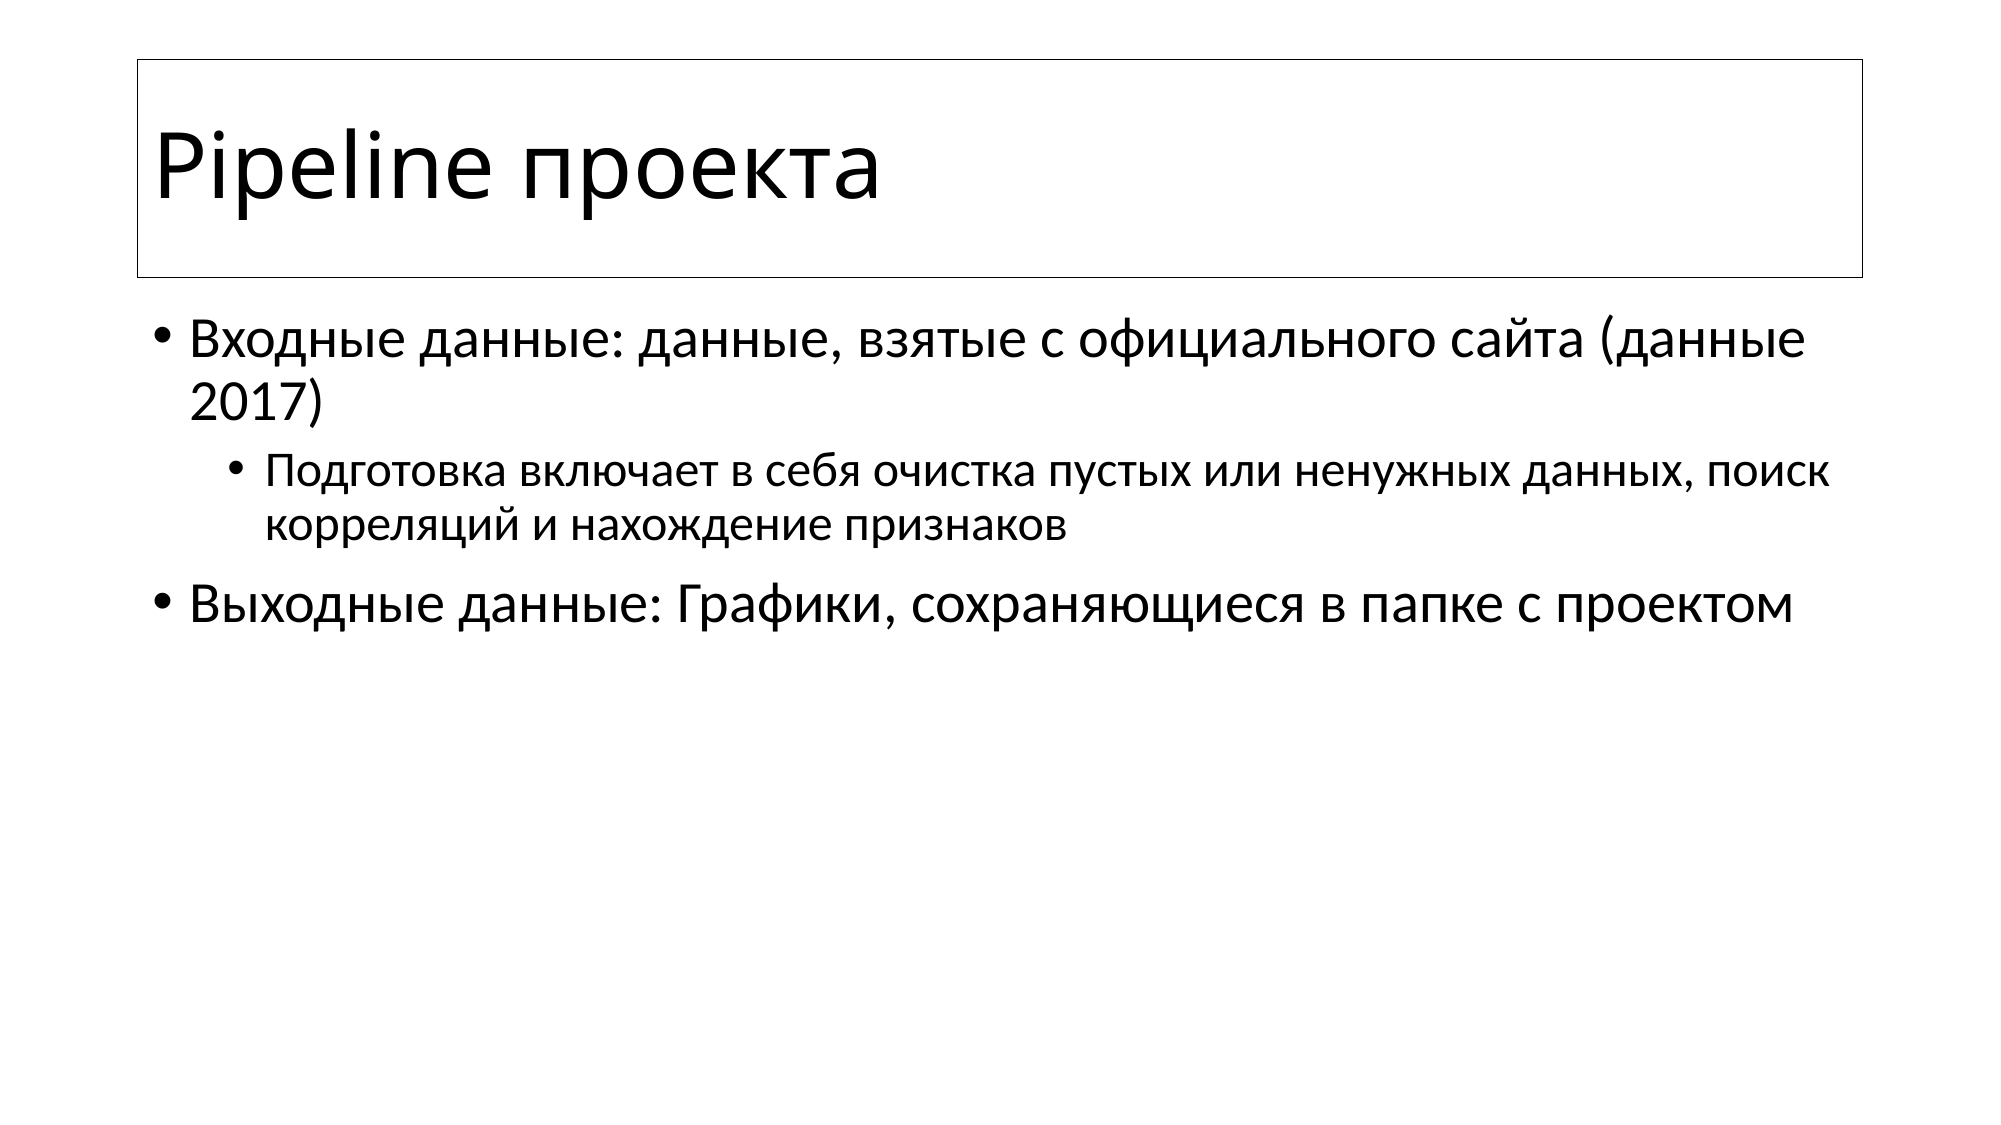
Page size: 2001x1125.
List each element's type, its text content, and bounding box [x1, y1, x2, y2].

list Входные данные: данные, взятые с официального сайта (данные 2017) Подготовка включает в себя очистка пустых или ненужных данных, поиск корреляций и нахождение признаков Выходные данные: Графики, сохраняющиеся в папке с проектом [137, 299, 1863, 1014]
title Pipeline проекта [137, 59, 1863, 278]
